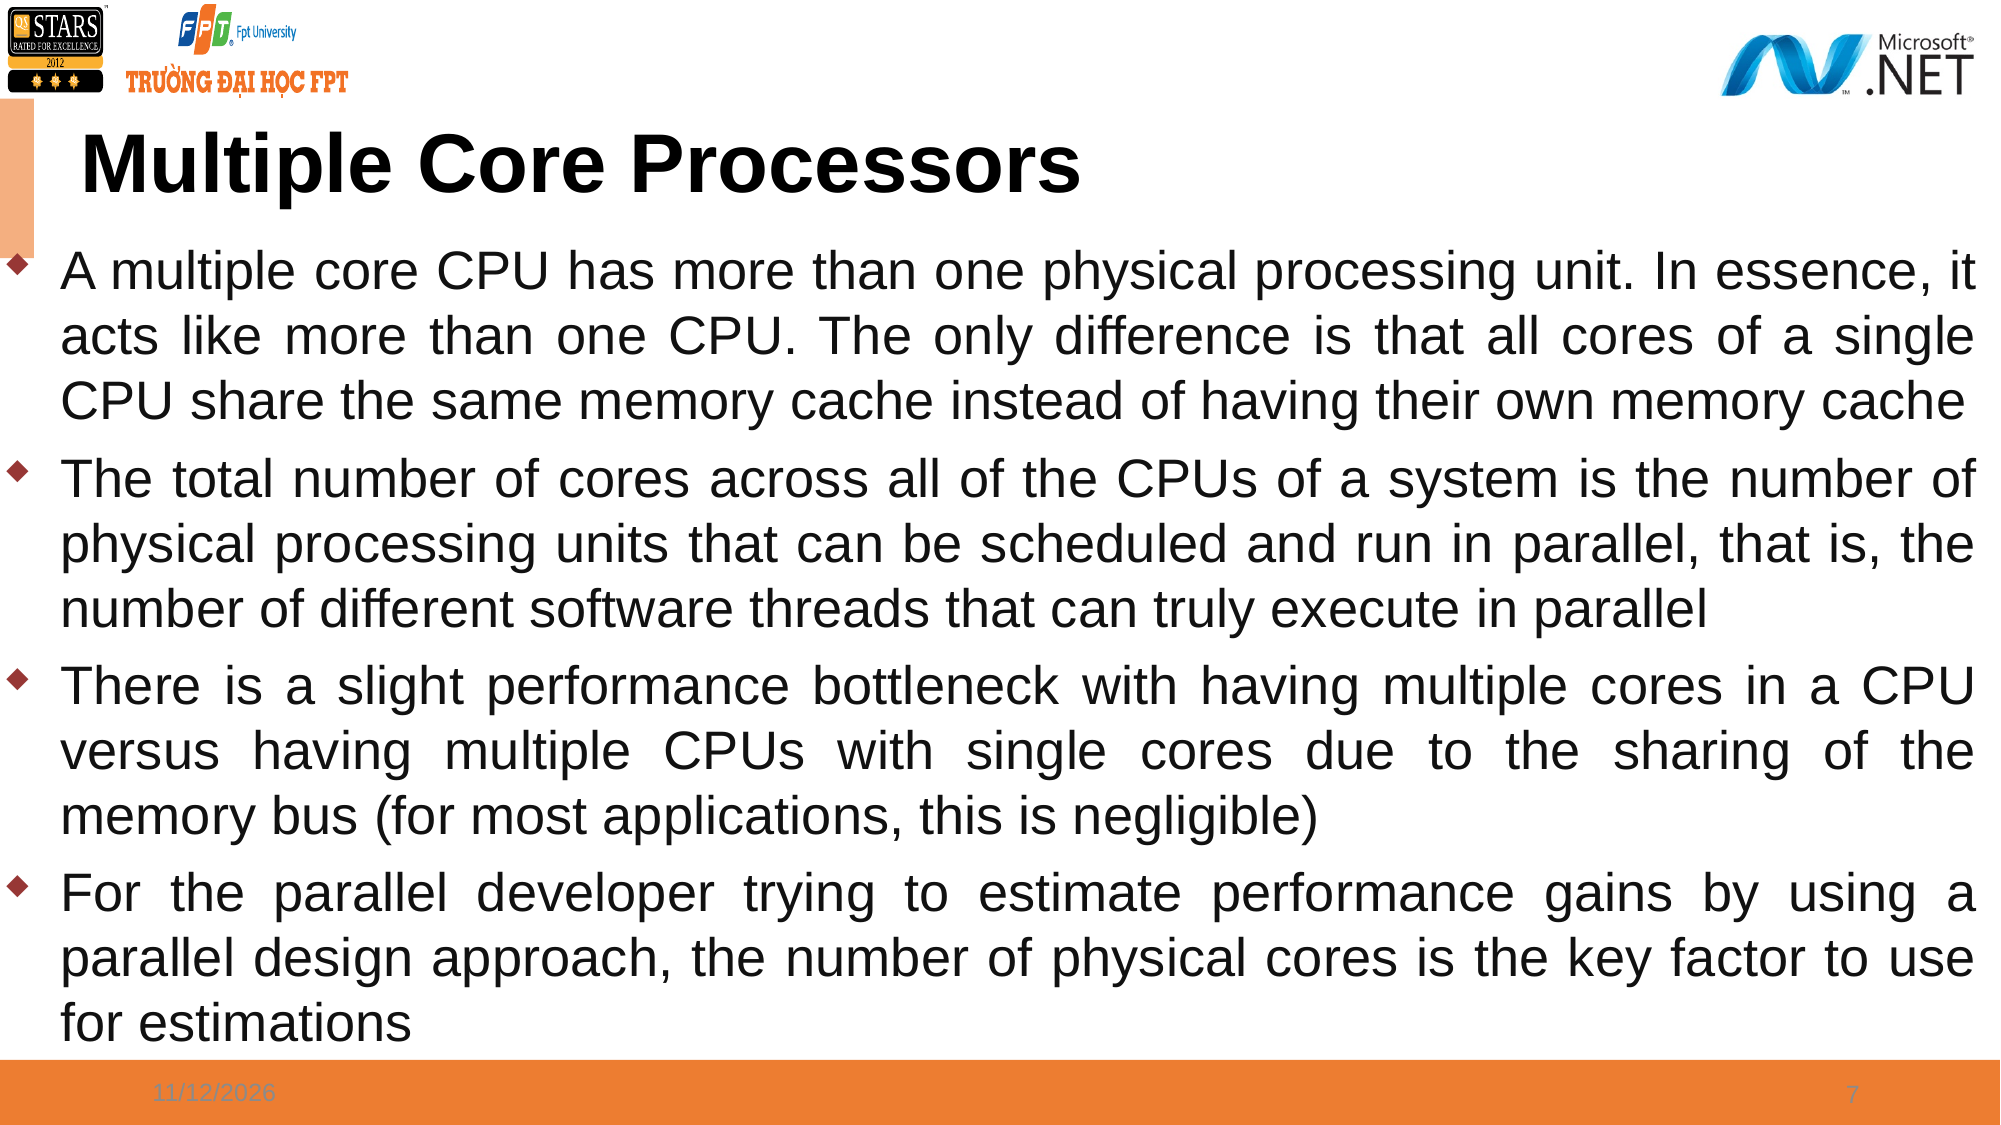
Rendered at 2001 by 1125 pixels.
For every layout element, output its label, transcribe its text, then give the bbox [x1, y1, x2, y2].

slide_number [137, 1061, 588, 1122]
title Multiple Core Processors [65, 118, 1952, 213]
picture [1685, 0, 2001, 129]
text_box A multiple core CPU has more than one physical processing unit. In essence, it acts like more than one CPU. The only difference is that all cores of a single CPU share the same memory cache instead of having their own memory cache The total number of cores across all of the CPUs of a system is the number of physical processing units that can be scheduled and run in parallel, that is, the number of different software threads that can truly execute in parallel There is a slight performance bottleneck with having multiple cores in a CPU versus having multiple CPUs with single cores due to the sharing of the memory bus (for most applications, this is negligible) For the parallel developer trying to estimate performance gains by using a parallel design approach, the number of physical cores is the key factor to use for estimations [0, 228, 1994, 1060]
slide_number 7 [1424, 1063, 1875, 1123]
